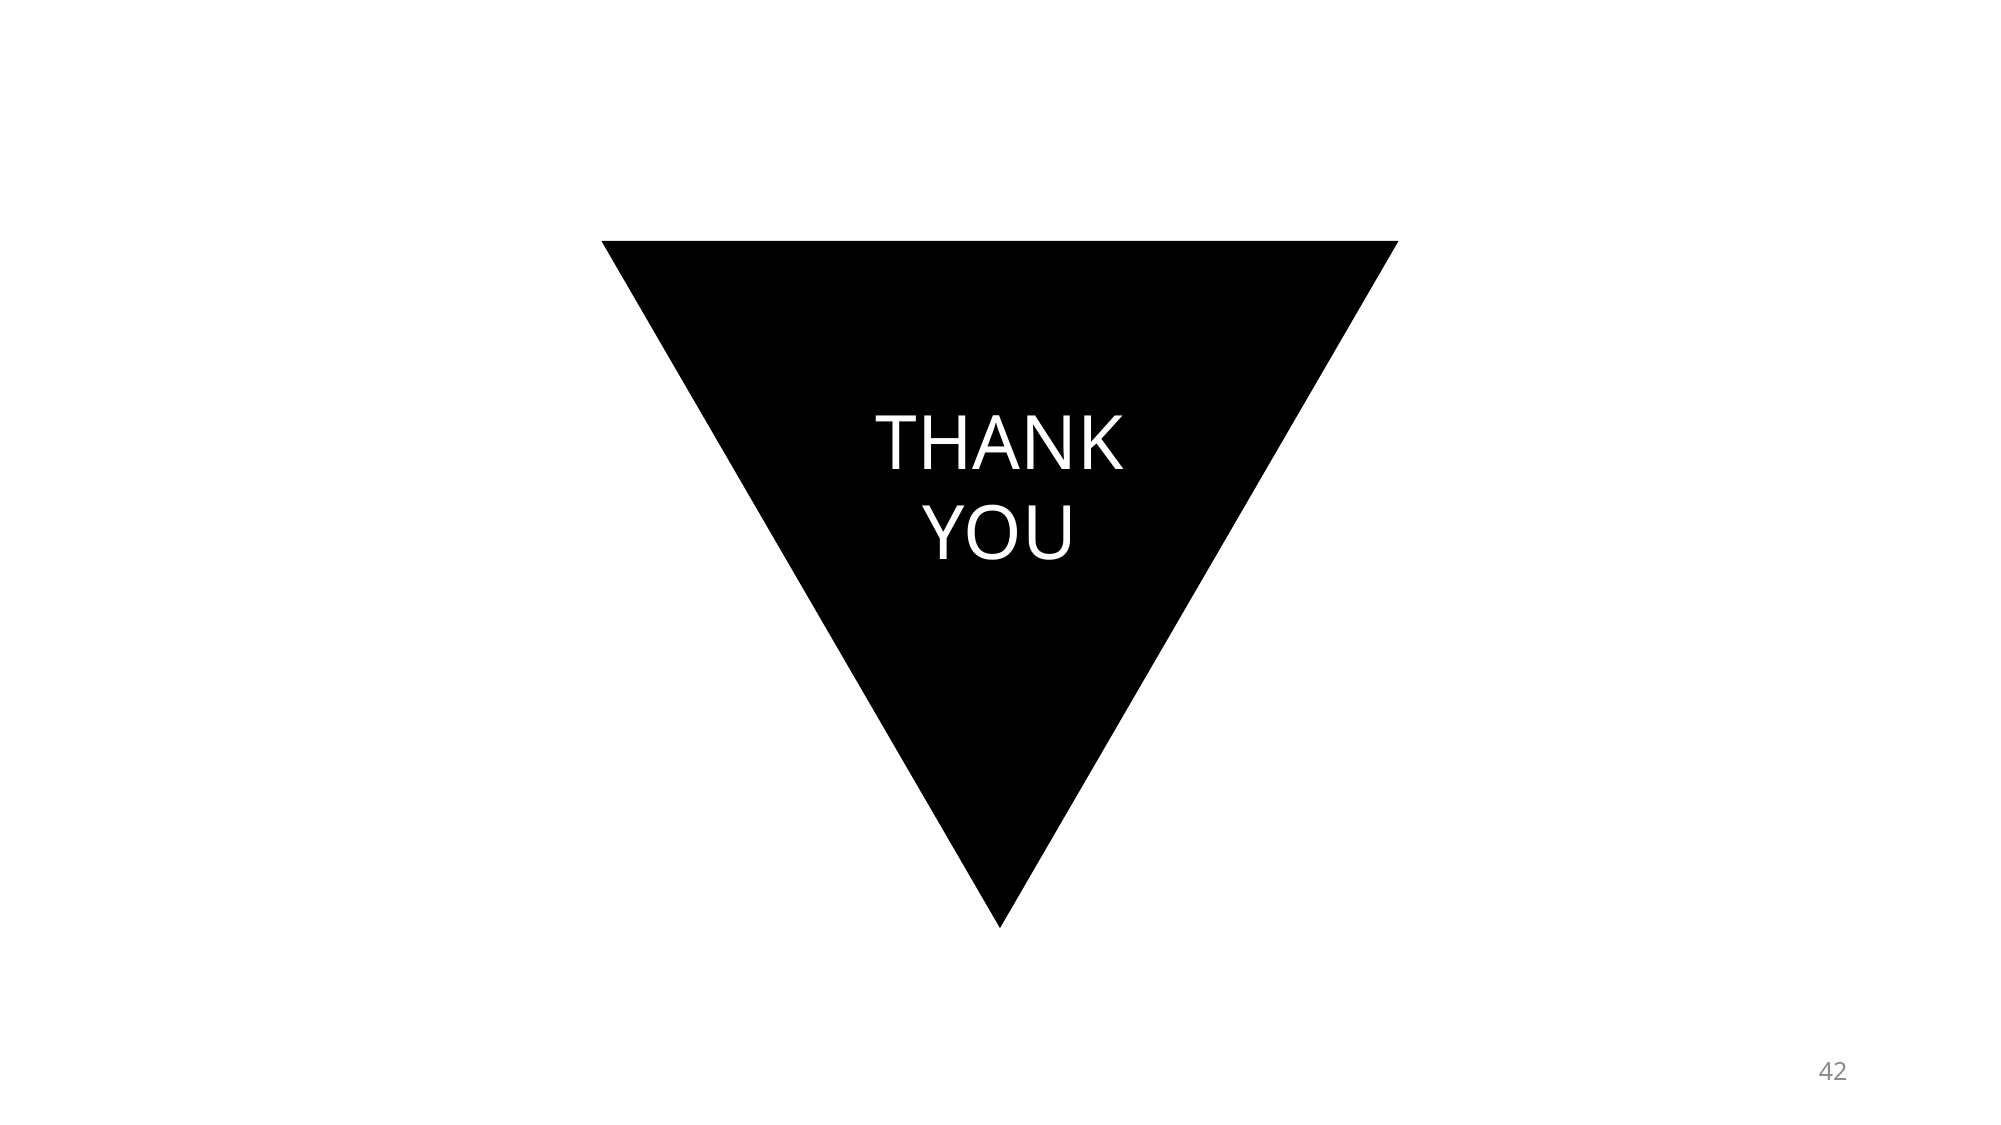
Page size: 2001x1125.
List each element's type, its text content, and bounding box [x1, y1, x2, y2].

slide_number 42 [1412, 1042, 1863, 1103]
text_box [599, 239, 1401, 931]
text_box THANK YOU [860, 387, 1140, 583]
